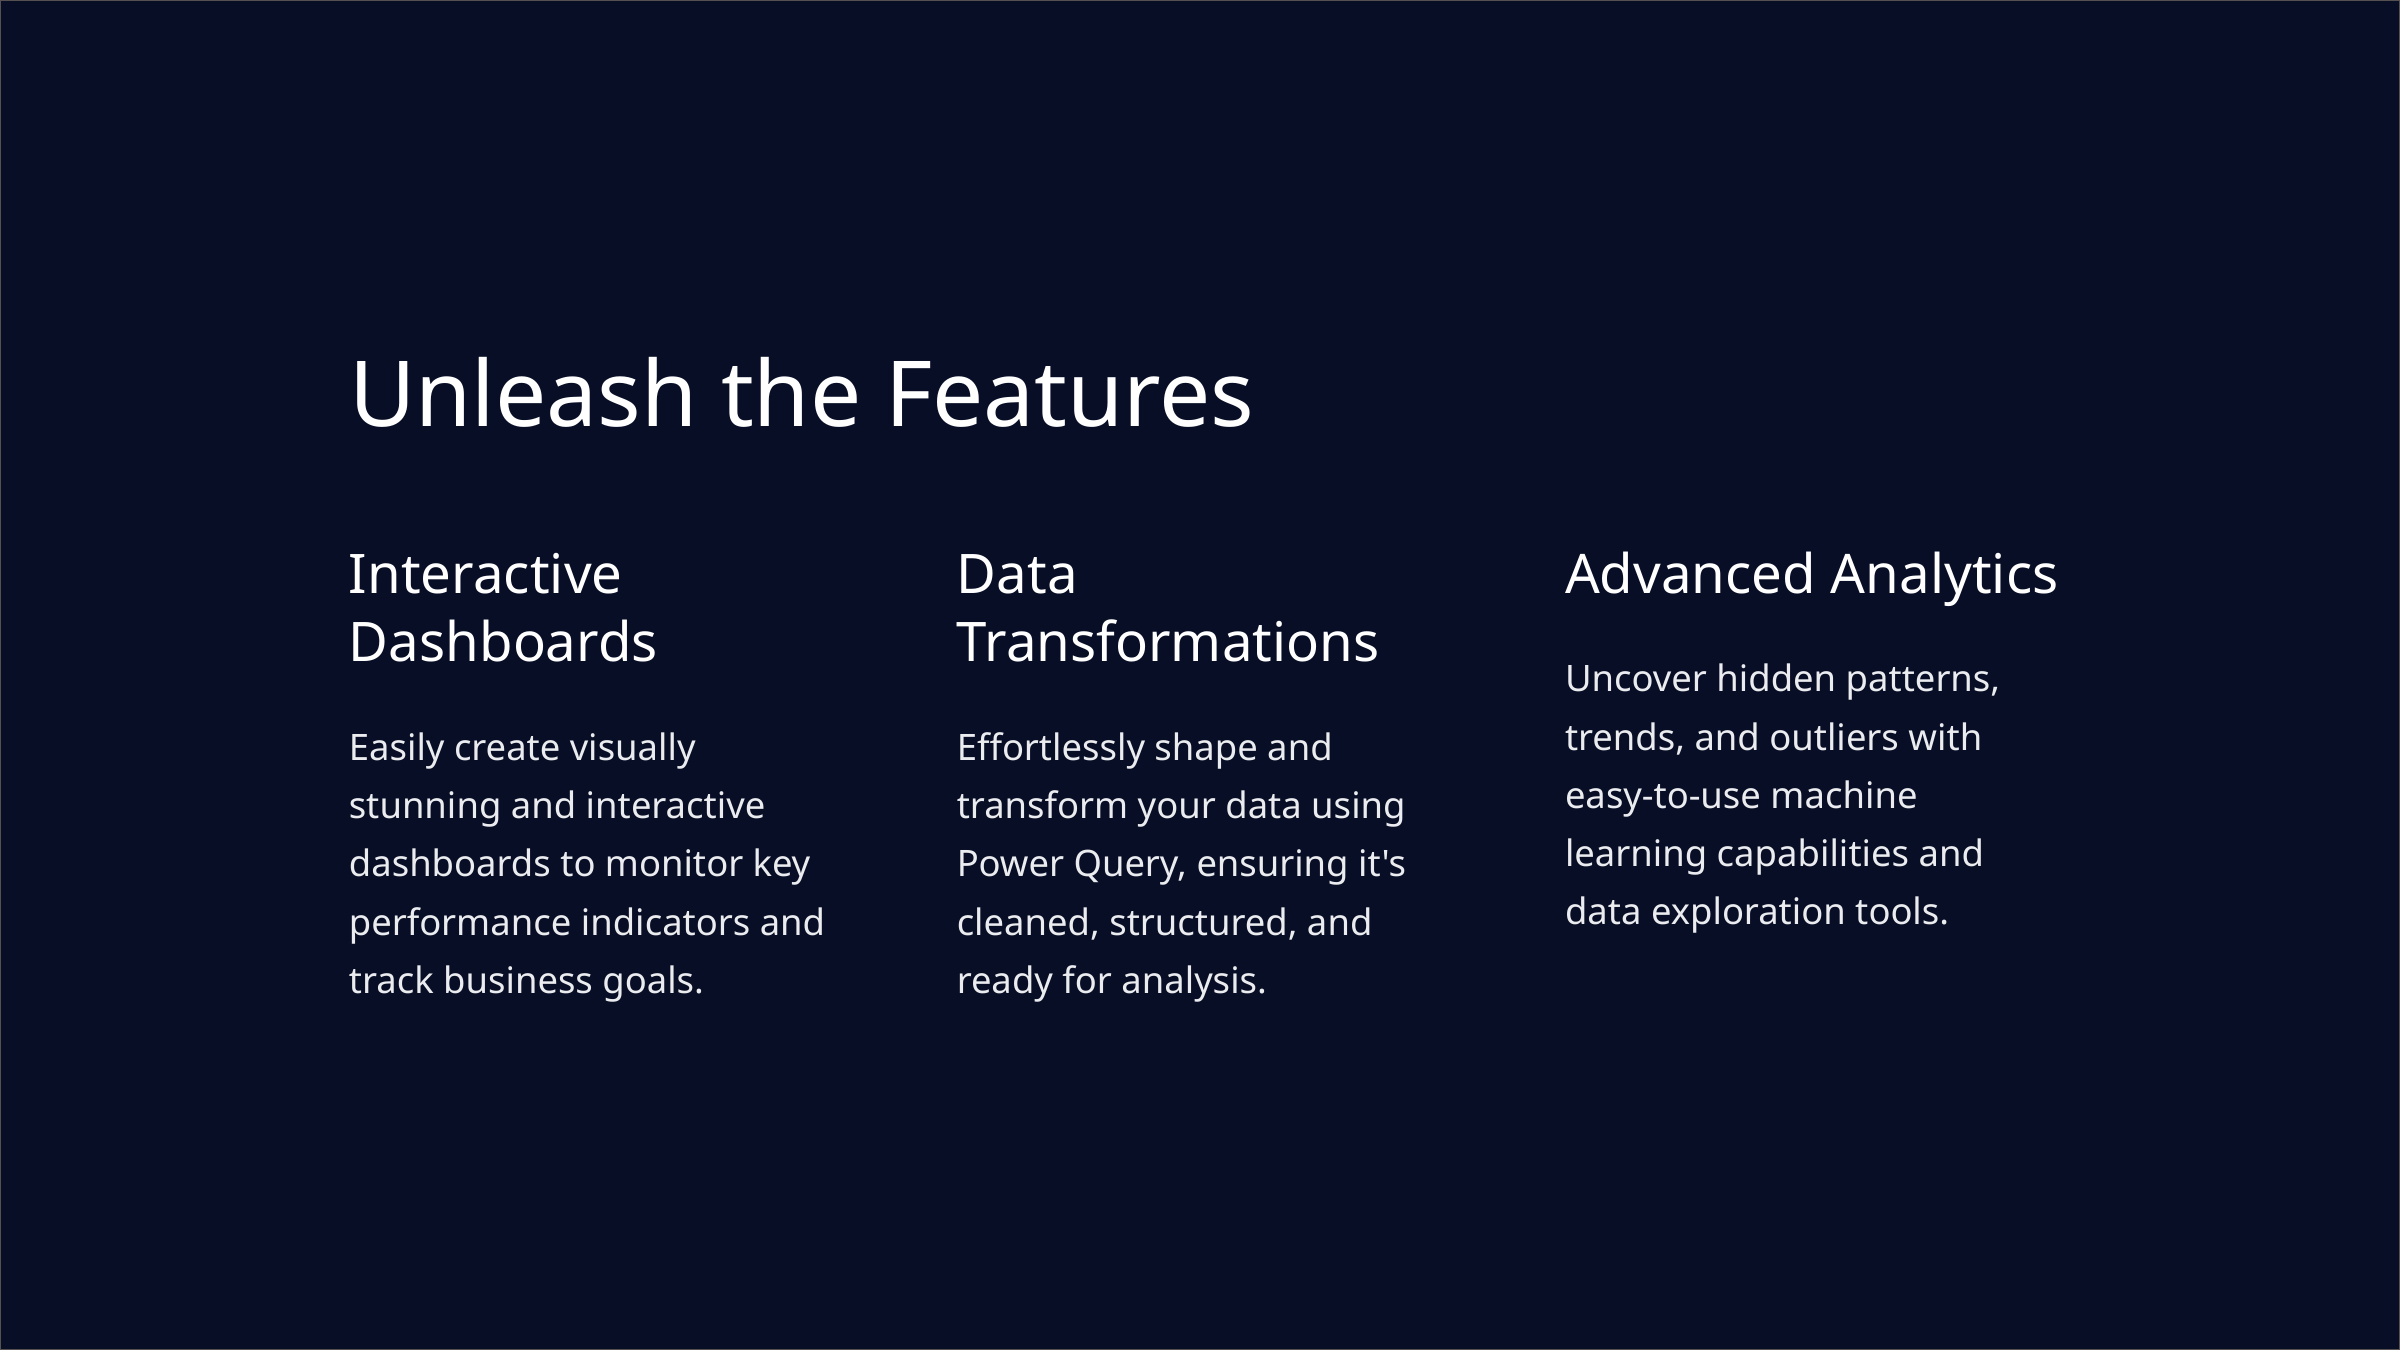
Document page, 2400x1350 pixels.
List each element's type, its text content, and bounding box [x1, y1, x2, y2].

text_box Uncover hidden patterns, trends, and outliers with easy-to-use machine learning capabilities and data exploration tools. [1550, 633, 2068, 925]
text_box Interactive Dashboards [334, 528, 852, 666]
text_box [0, 0, 2400, 1350]
text_box Unleash the Features [334, 323, 1240, 438]
text_box Advanced Analytics [1550, 528, 2068, 598]
text_box Data Transformations [942, 528, 1460, 666]
text_box Effortlessly shape and transform your data using Power Query, ensuring it's cleaned, structured, and ready for analysis. [942, 701, 1460, 994]
text_box Easily create visually stunning and interactive dashboards to monitor key performance indicators and track business goals. [334, 701, 852, 994]
